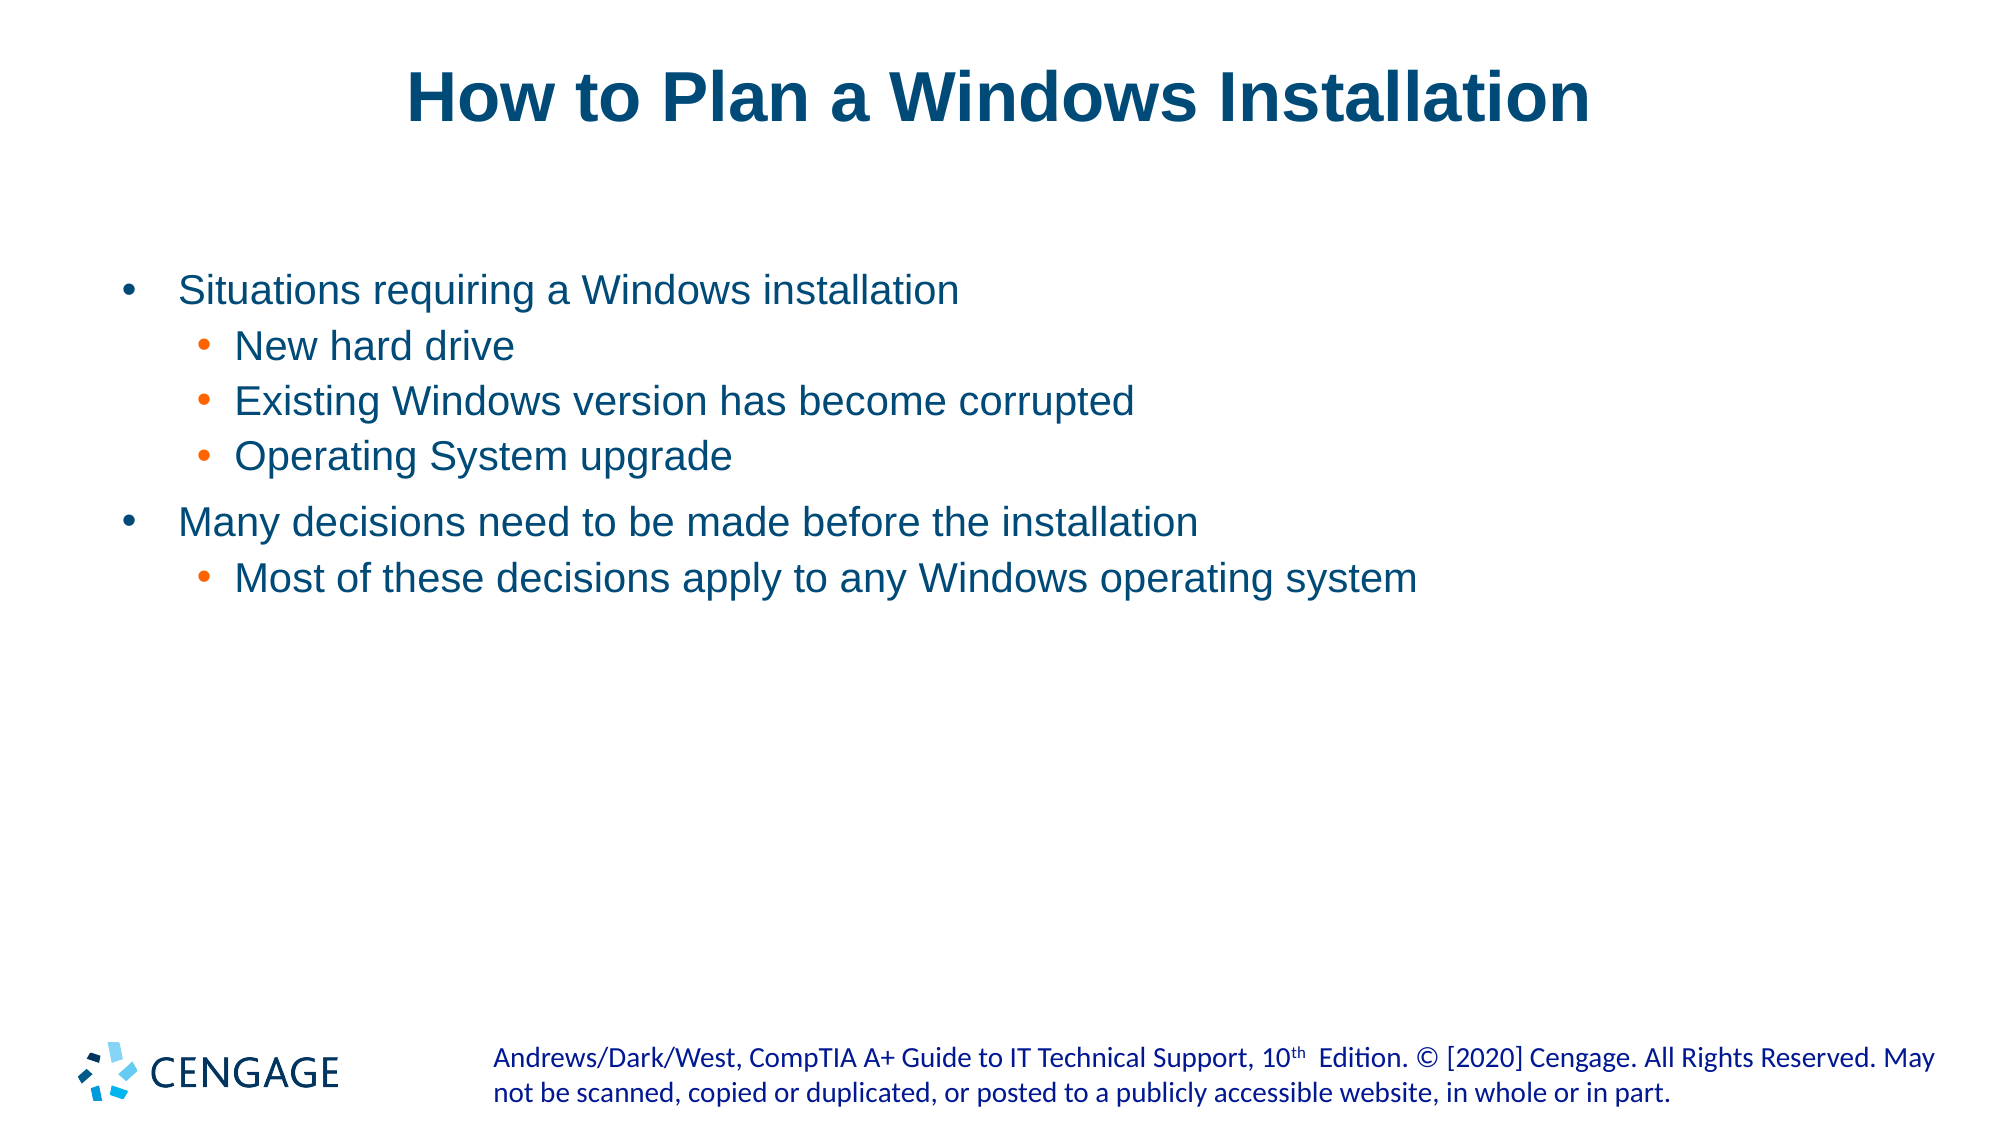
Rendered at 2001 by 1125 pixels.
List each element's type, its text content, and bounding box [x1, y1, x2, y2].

picture [78, 1042, 338, 1101]
list Situations requiring a Windows installation New hard drive Existing Windows version has become corrupted Operating System upgrade Many decisions need to be made before the installation Most of these decisions apply to any Windows operating system [121, 268, 1880, 990]
title How to Plan a Windows Installation [137, 59, 1863, 171]
